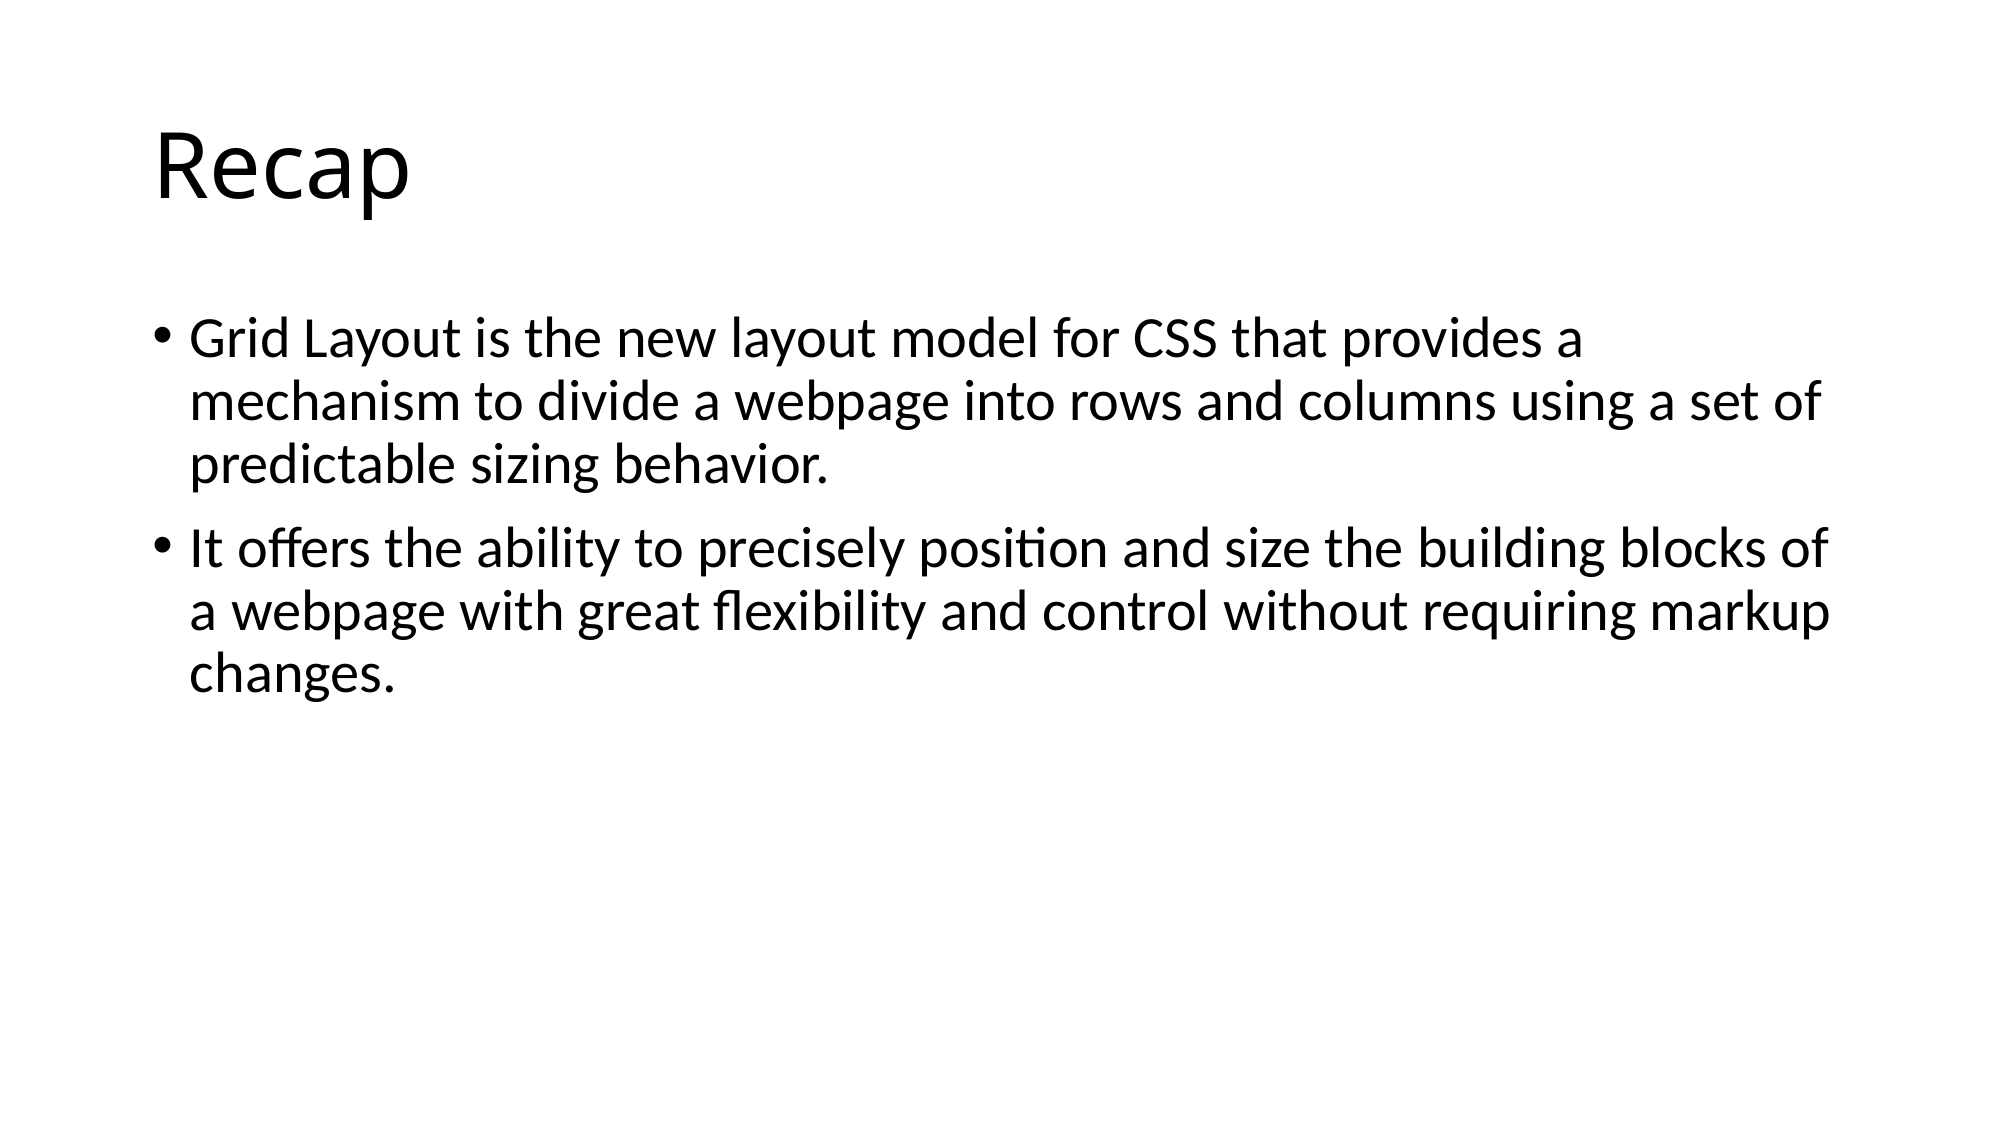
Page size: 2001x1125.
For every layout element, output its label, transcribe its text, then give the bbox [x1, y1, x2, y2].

title Recap [137, 59, 1863, 278]
list Grid Layout is the new layout model for CSS that provides a mechanism to divide a webpage into rows and columns using a set of predictable sizing behavior. It offers the ability to precisely position and size the building blocks of a webpage with great flexibility and control without requiring markup changes. [137, 299, 1863, 1014]
